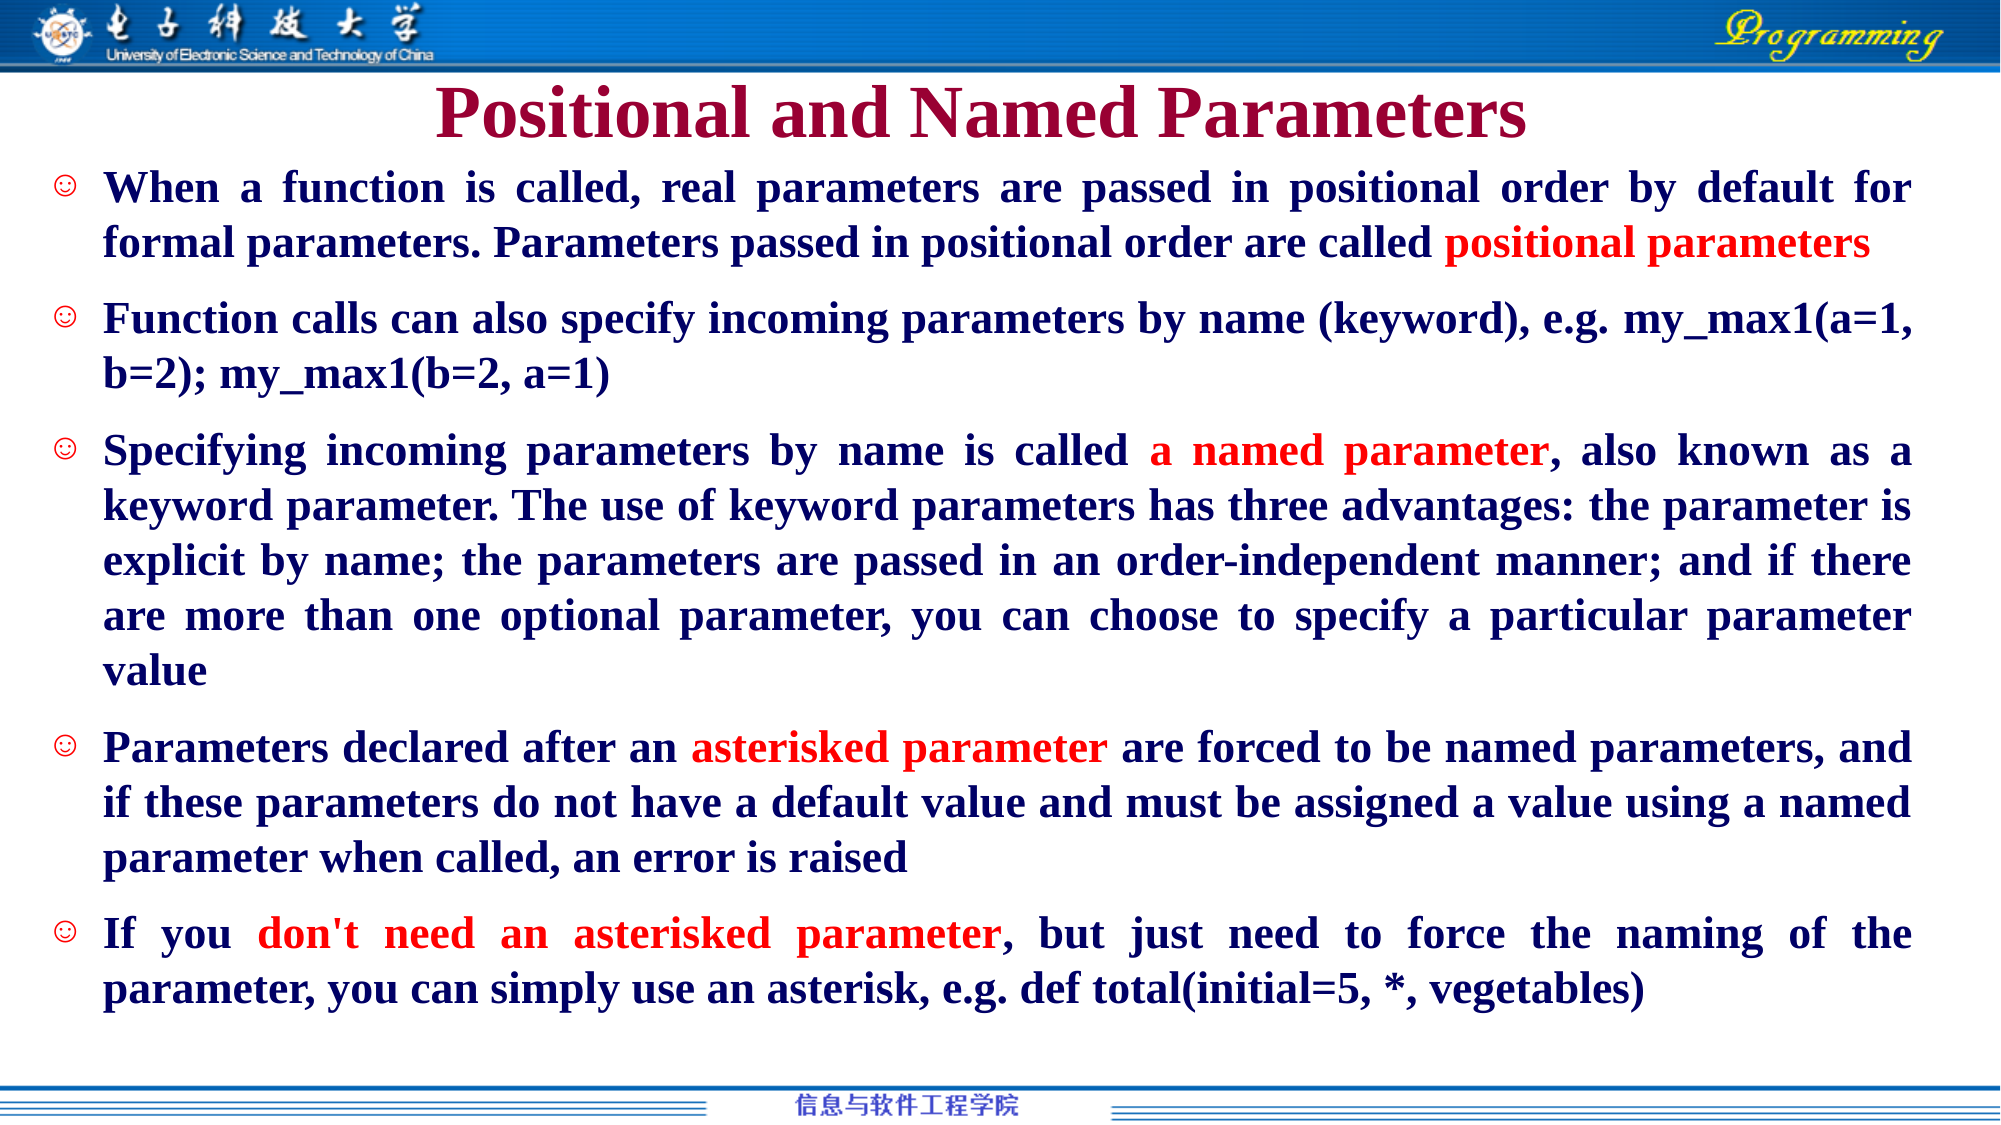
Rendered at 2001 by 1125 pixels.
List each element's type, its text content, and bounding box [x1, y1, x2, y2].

picture [0, 0, 2001, 1125]
list When a function is called, real parameters are passed in positional order by default for formal parameters. Parameters passed in positional order are called positional parameters Function calls can also specify incoming parameters by name (keyword), e.g. my_max1(a=1, b=2); my_max1(b=2, a=1) Specifying incoming parameters by name is called a named parameter, also known as a keyword parameter. The use of keyword parameters has three advantages: the parameter is explicit by name; the parameters are passed in an order-independent manner; and if there are more than one optional parameter, you can choose to specify a particular parameter value Parameters declared after an asterisked parameter are forced to be named parameters, and if these parameters do not have a default value and must be assigned a value using a named parameter when called, an error is raised If you don't need an asterisked parameter, but just need to force the naming of the parameter, you can simply use an asterisk, e.g. def total(initial=5, *, vegetables) [31, 148, 1929, 1047]
title Positional and Named Parameters [173, 66, 1792, 148]
